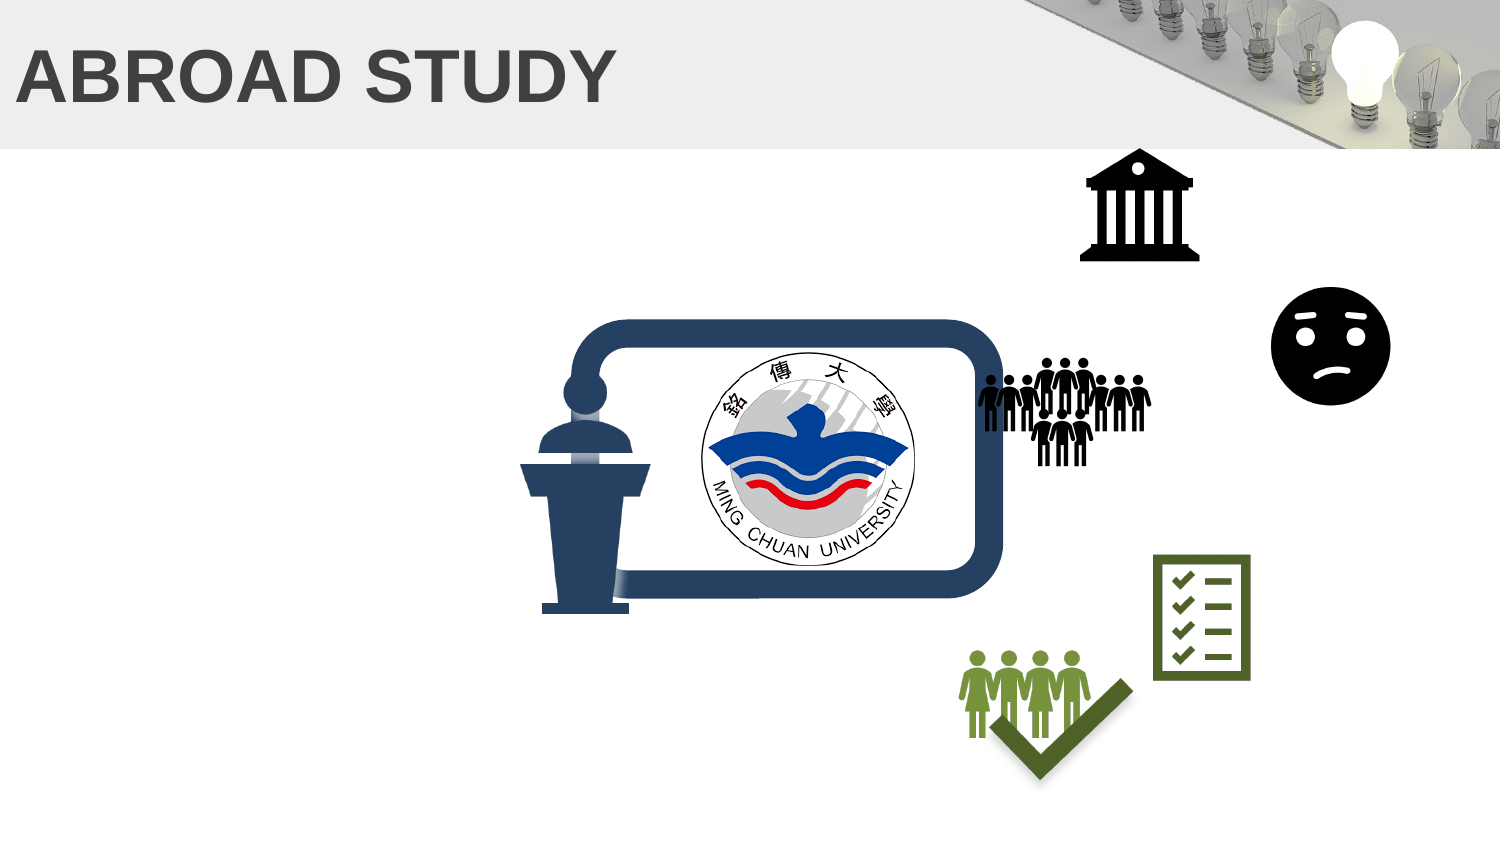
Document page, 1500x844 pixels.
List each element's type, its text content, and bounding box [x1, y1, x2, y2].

picture [0, 129, 1500, 844]
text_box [454, 333, 990, 623]
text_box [974, 350, 1155, 473]
title ABROAD STUDY [0, 0, 1500, 146]
